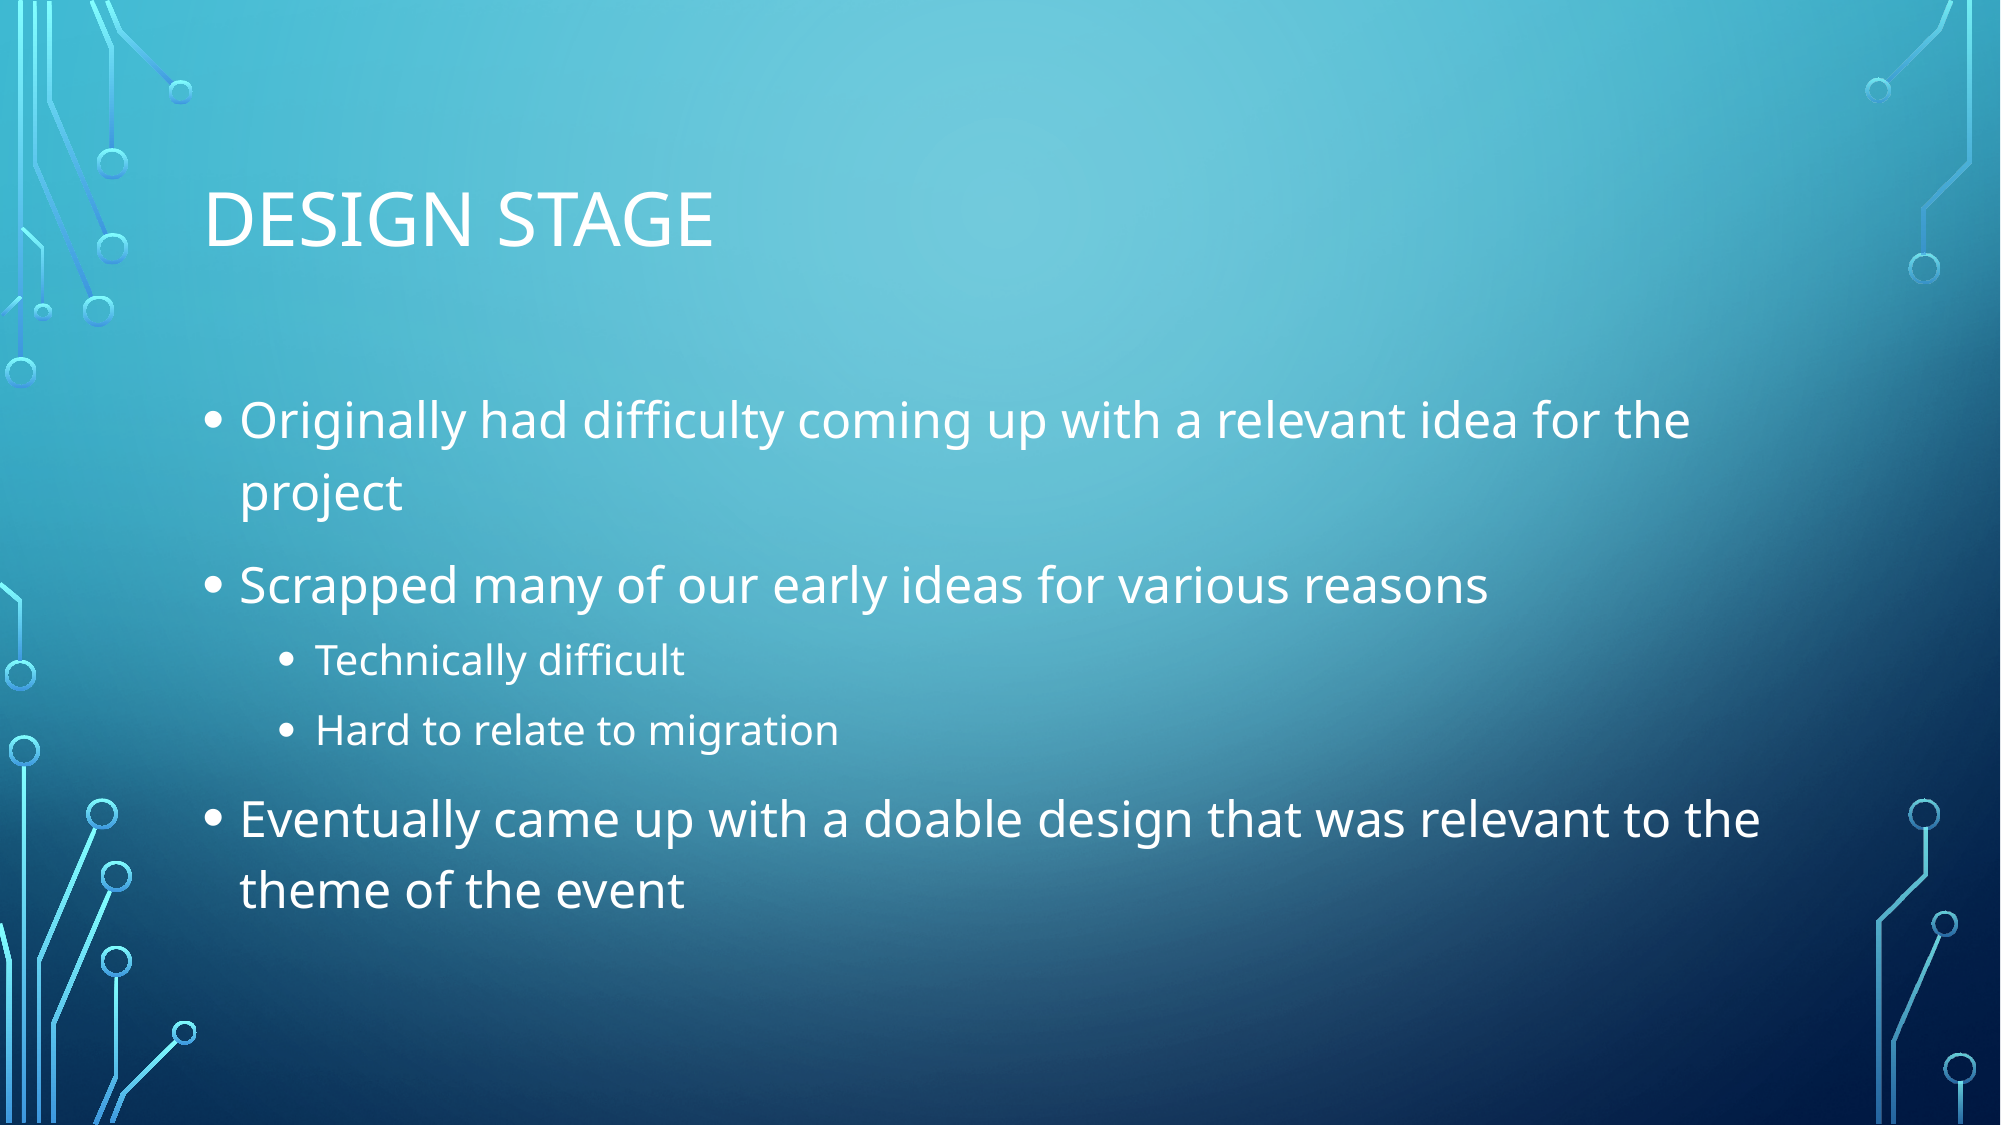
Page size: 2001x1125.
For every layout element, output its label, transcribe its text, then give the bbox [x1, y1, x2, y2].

title Design Stage [187, 101, 1813, 344]
list Originally had difficulty coming up with a relevant idea for the project Scrapped many of our early ideas for various reasons Technically difficult Hard to relate to migration Eventually came up with a doable design that was relevant to the theme of the event [187, 369, 1813, 950]
